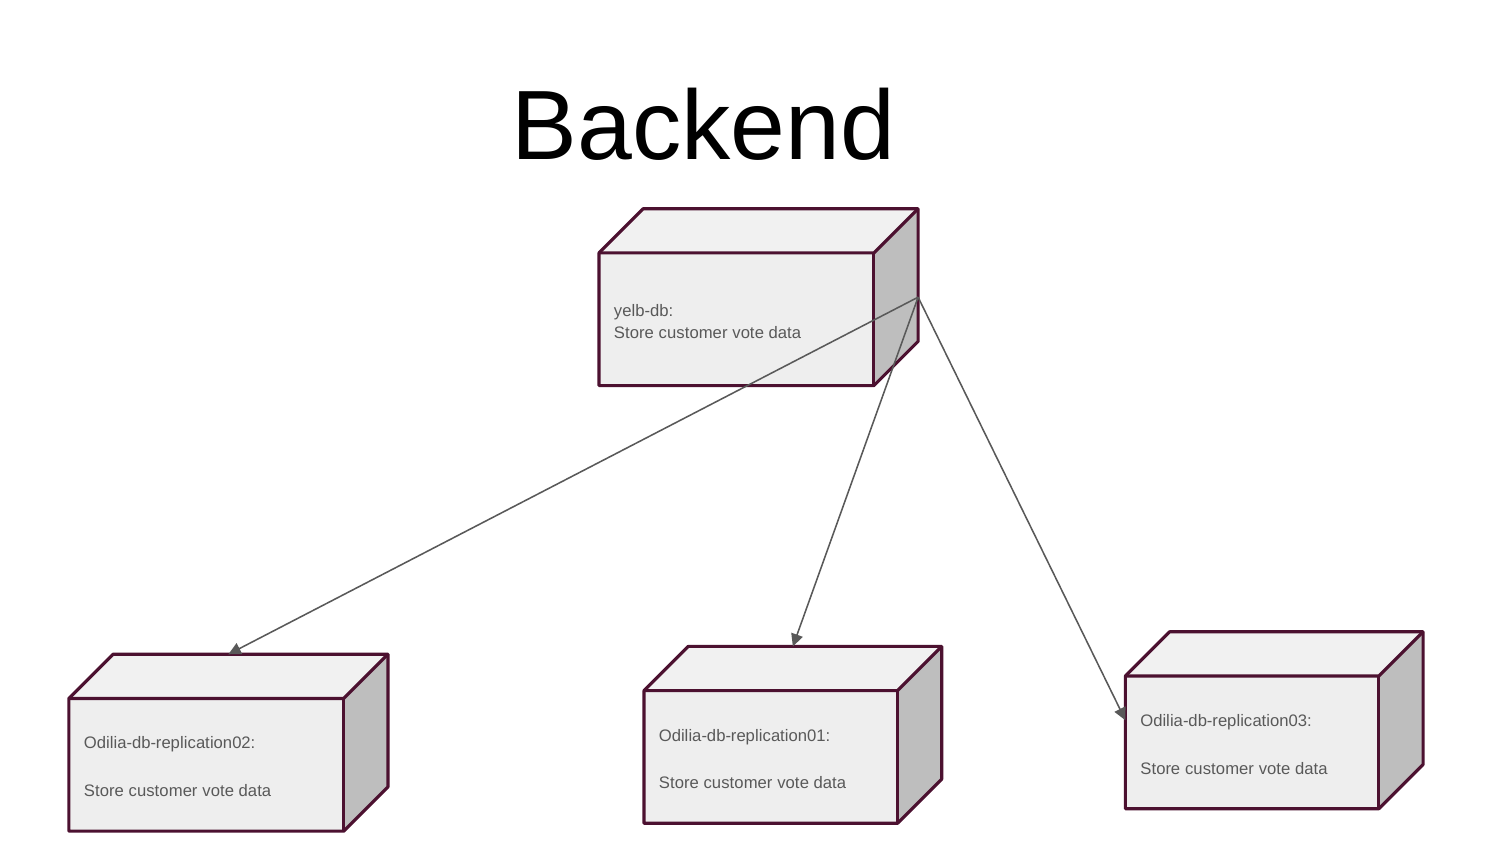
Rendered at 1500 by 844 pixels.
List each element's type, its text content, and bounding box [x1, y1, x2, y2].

text_box yelb-db: Store customer vote data [598, 208, 919, 384]
text_box Odilia-db-replication03: Store customer vote data [1125, 631, 1424, 809]
text_box Odilia-db-replication01: Store customer vote data [644, 663, 942, 824]
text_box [736, 385, 1253, 677]
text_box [250, 385, 734, 655]
text_box Odilia-db-replication02: Store customer vote data [68, 654, 388, 832]
text_box Backend [271, 45, 1136, 195]
